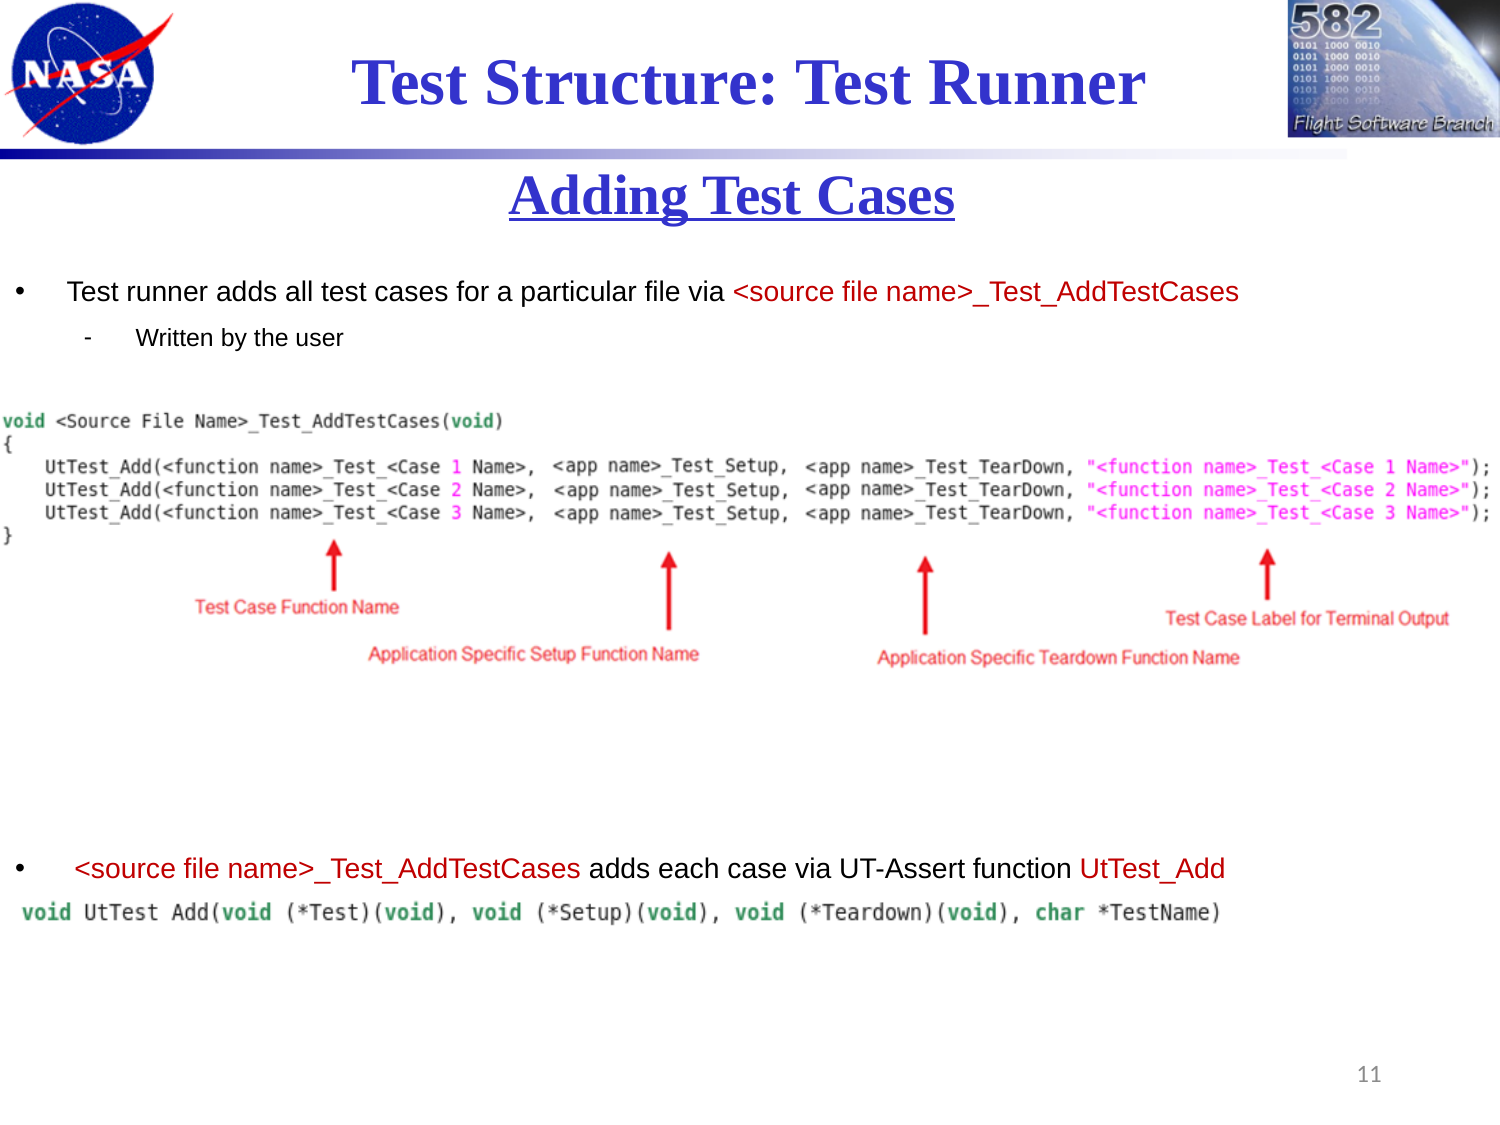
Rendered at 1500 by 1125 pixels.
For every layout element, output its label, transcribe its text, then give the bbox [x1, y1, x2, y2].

picture [0, 893, 1500, 1125]
text_box Adding Test Cases [85, 157, 1379, 235]
list Test runner adds all test cases for a particular file via <source file name>_Test_AddTestCases Written by the user <source file name>_Test_AddTestCases adds each case via UT-Assert function UtTest_Add [0, 171, 1500, 894]
slide_number 11 [1059, 1042, 1397, 1103]
title Test Structure: Test Runner [103, 0, 1397, 171]
picture [0, 0, 103, 171]
picture [1397, 0, 1500, 171]
picture [0, 409, 1496, 675]
